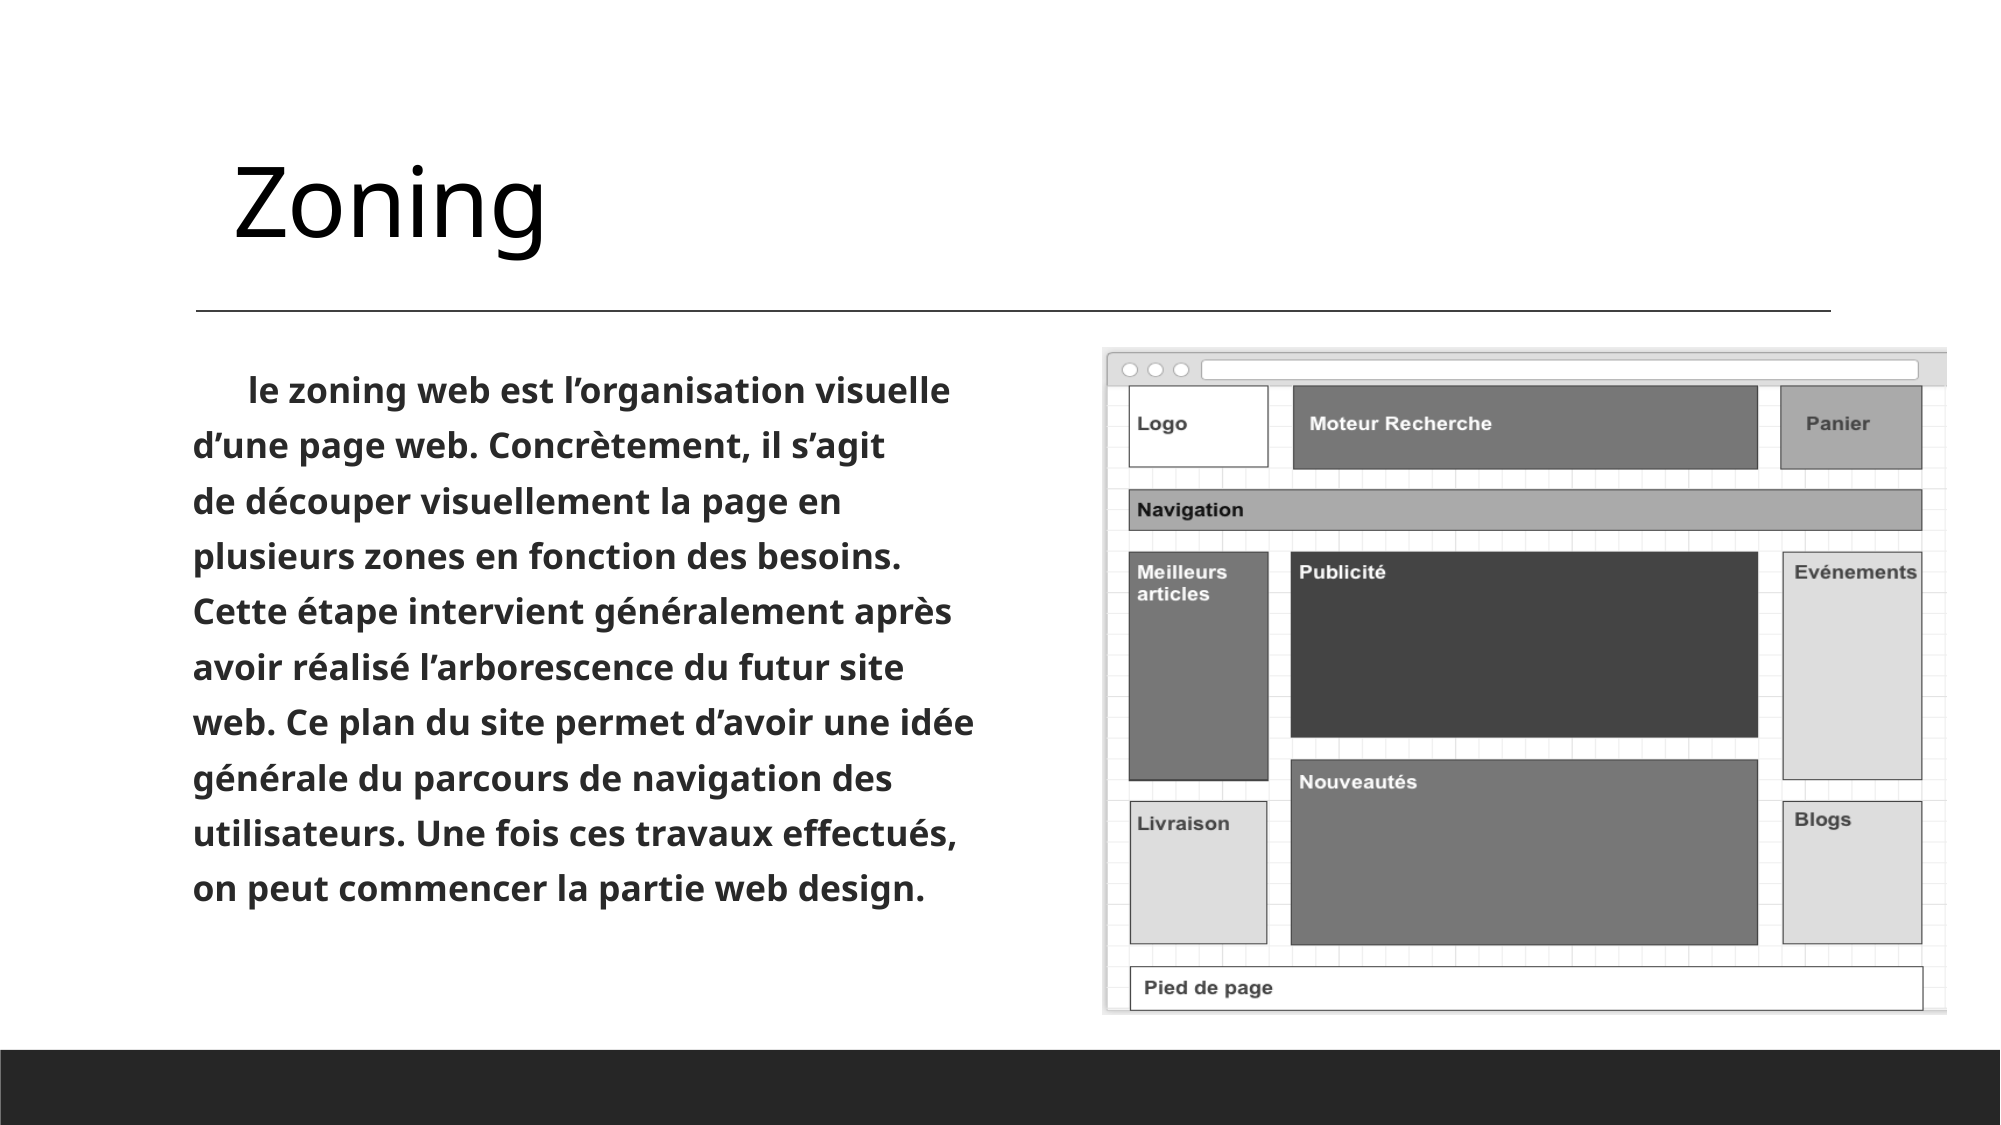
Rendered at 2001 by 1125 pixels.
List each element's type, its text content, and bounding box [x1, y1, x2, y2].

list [1102, 347, 1948, 1016]
list le zoning web est l’organisation visuelle d’une page web. Concrètement, il s’agit de découper visuellement la page en plusieurs zones en fonction des besoins. Cette étape intervient généralement après avoir réalisé l’arborescence du futur site web. Ce plan du site permet d’avoir une idée générale du parcours de navigation des utilisateurs. Une fois ces travaux effectués, on peut commencer la partie web design. [180, 347, 979, 963]
title 1- : [180, 47, 1830, 285]
text_box Zoning [218, 131, 1832, 265]
